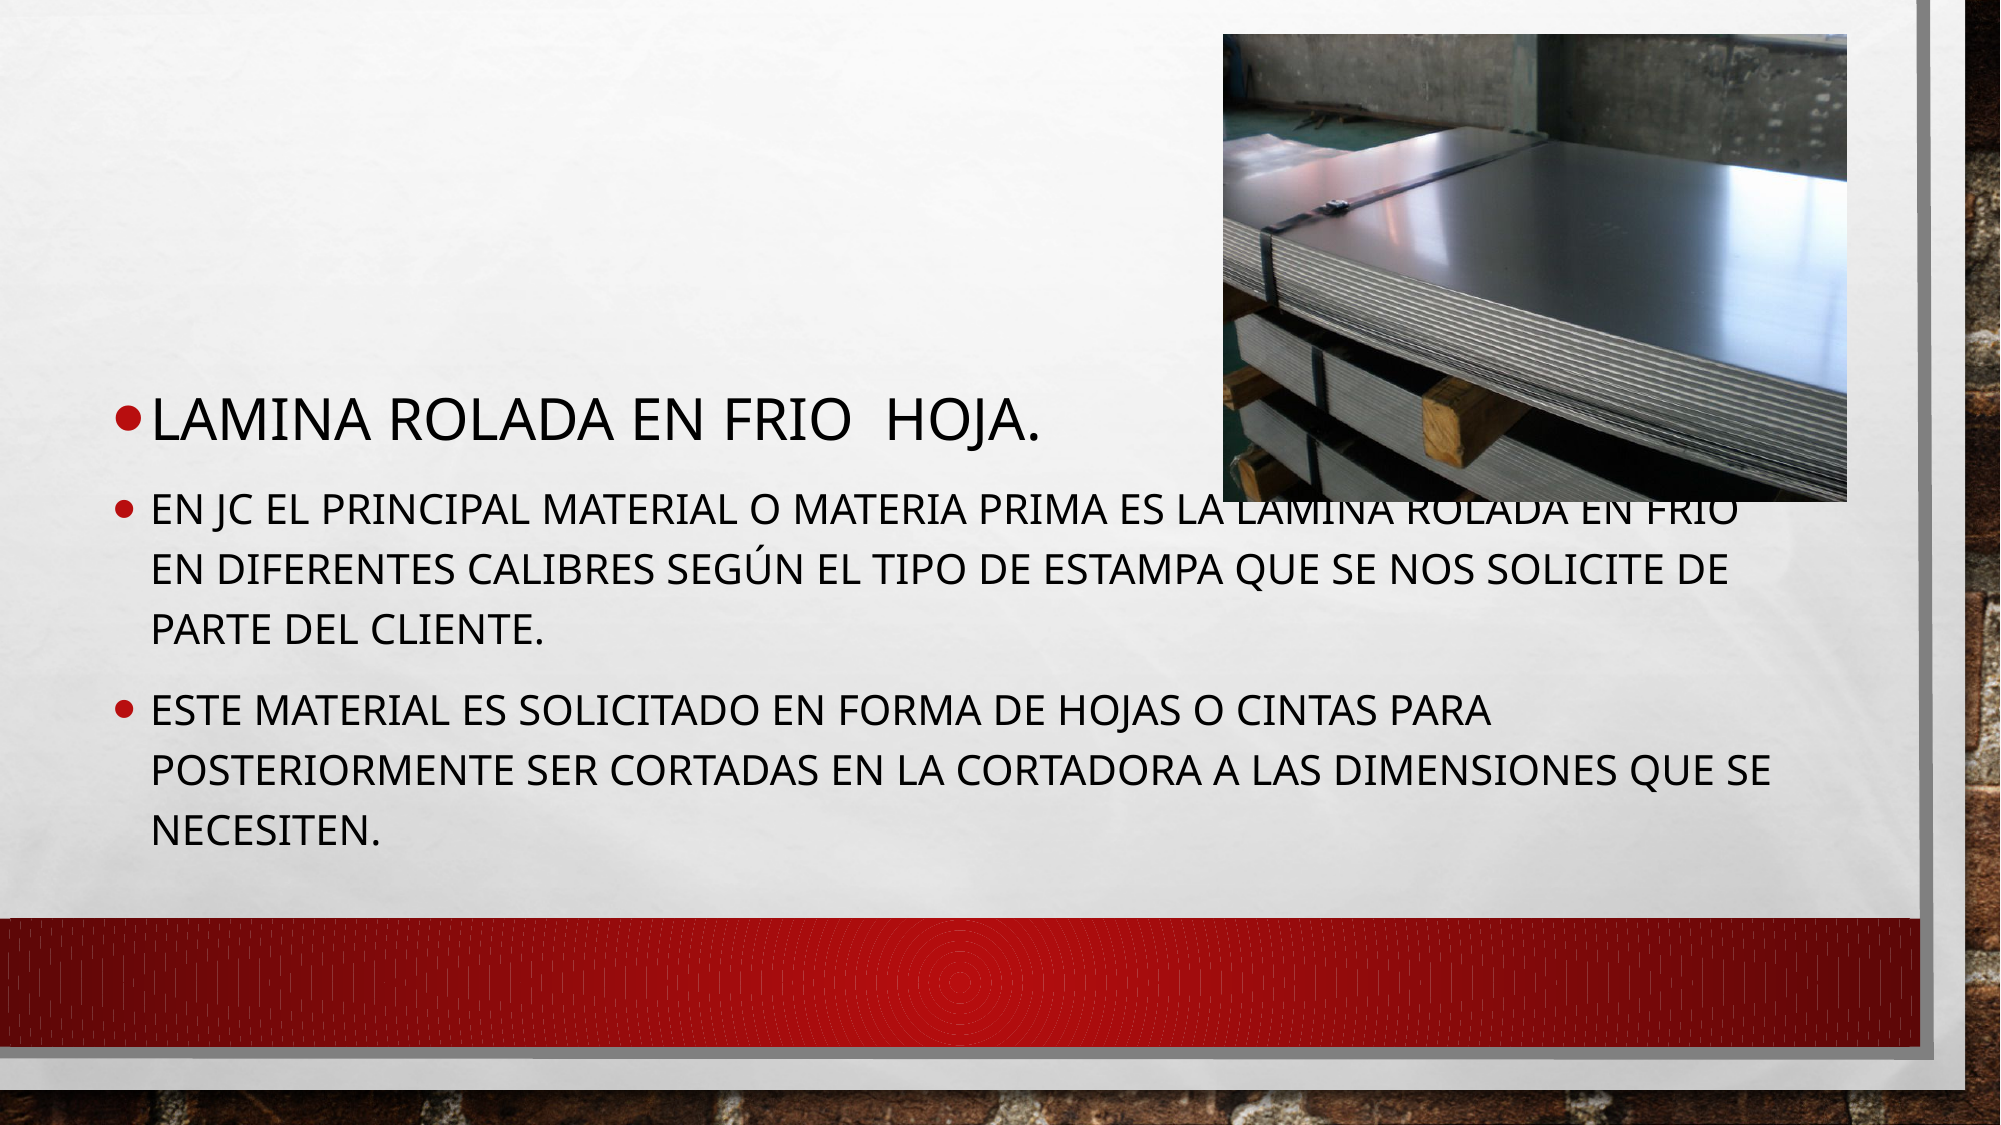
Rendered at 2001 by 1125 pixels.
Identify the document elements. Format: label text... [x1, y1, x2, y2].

list Lamina ROLADA EN FRIO hoja. En jc el principal material o materia prima es la lamina ROLADA EN FRIO en diferentes calibres según el tipo de estampa que se nos solicite de parte del cliente. Este material es solicitado en forma de hojas O CINTAS para posteriormente ser cortadas en la cortadora a las dimensiones que se necesiten. [97, 379, 1803, 923]
picture [1223, 33, 1847, 502]
picture [0, 0, 2000, 1125]
